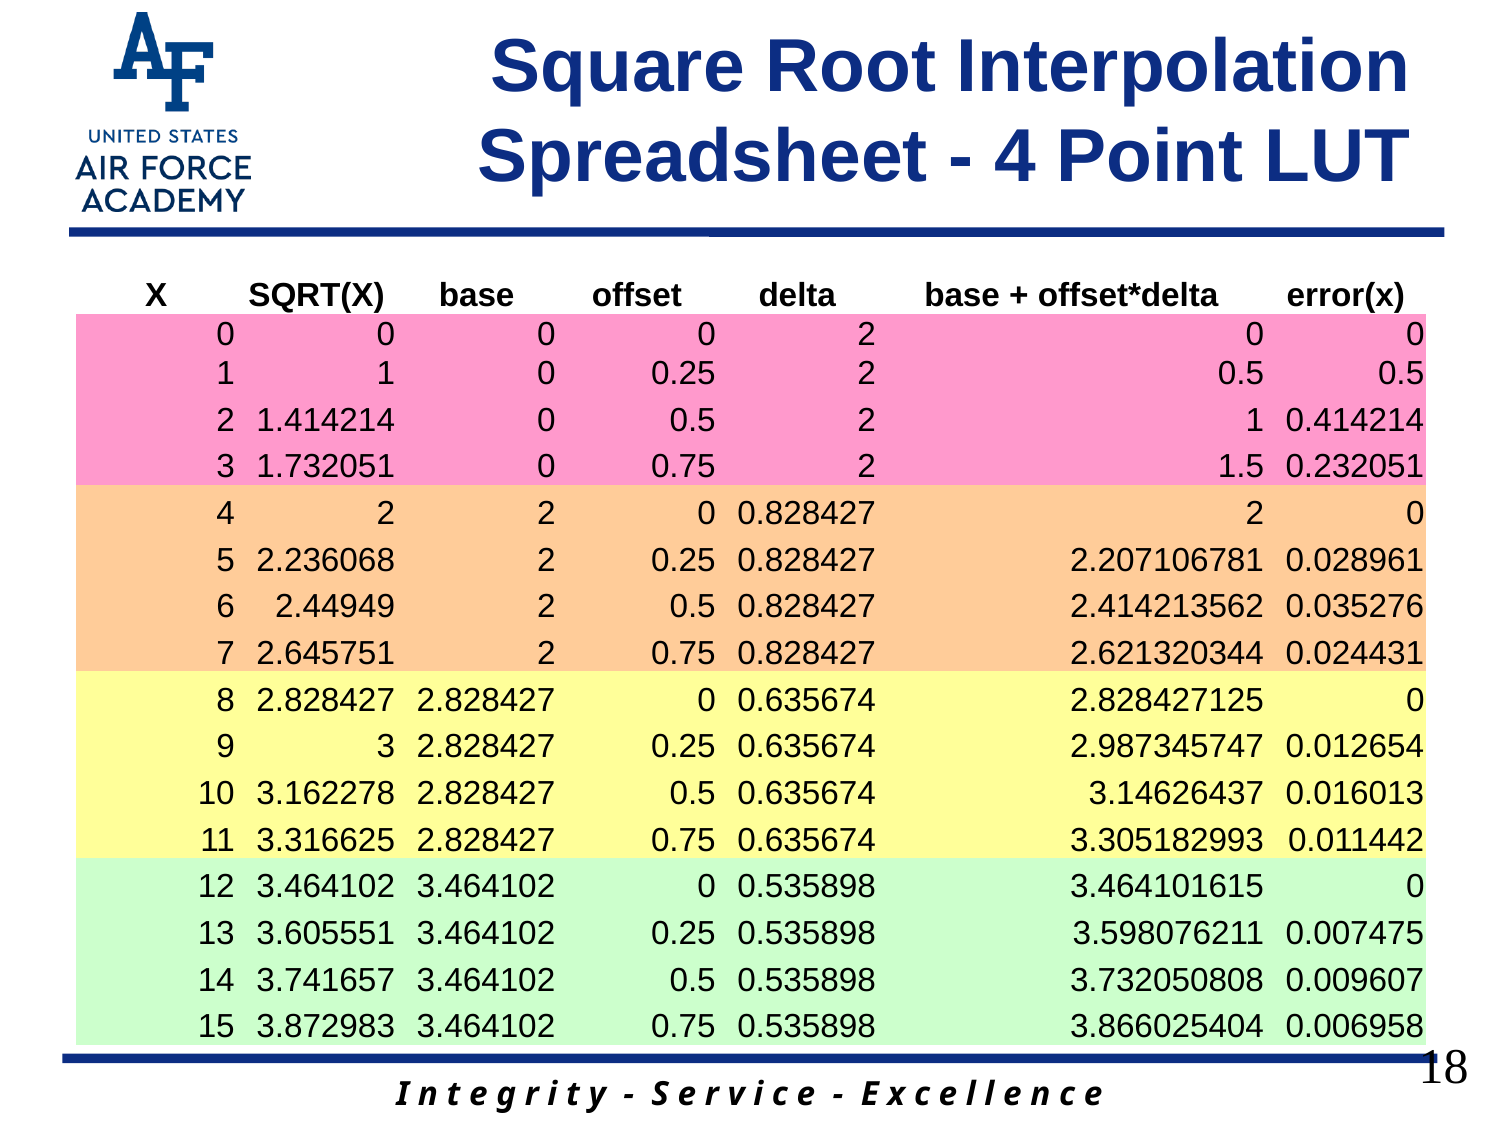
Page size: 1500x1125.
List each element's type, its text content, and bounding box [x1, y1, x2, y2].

table_cell 0.009607 [1266, 951, 1426, 998]
table_cell 7 [76, 625, 236, 671]
table_cell 0.5 [557, 765, 717, 811]
table_cell 0.635674 [717, 765, 878, 811]
title Square Root Interpolation Spreadsheet - 4 Point LUT [313, 12, 1427, 201]
table_cell 0.5 [1266, 353, 1426, 392]
table_cell 2 [878, 485, 1266, 531]
table_cell 8 [76, 671, 236, 718]
table_cell 2.645751 [236, 625, 397, 671]
table_cell 14 [76, 951, 236, 998]
table_cell 3.316625 [236, 811, 397, 858]
table_cell 0 [397, 314, 557, 353]
table_cell 2.828427 [397, 811, 557, 858]
table_cell 0.828427 [717, 485, 878, 531]
table_cell 3.866025404 [878, 998, 1266, 1045]
slide_number 18 [1133, 1025, 1484, 1105]
table_cell 0.028961 [1266, 531, 1426, 578]
table_cell 0 [557, 485, 717, 531]
table_cell 2 [717, 438, 878, 485]
table_cell 2 [717, 353, 878, 392]
table_cell 0.635674 [717, 811, 878, 858]
table_cell 2 [397, 531, 557, 578]
table_cell 0.535898 [717, 998, 878, 1045]
table_cell 0.5 [557, 578, 717, 625]
table_header error(x) [1266, 267, 1426, 314]
table_cell 9 [76, 718, 236, 765]
table_cell 3.305182993 [878, 811, 1266, 858]
table_header offset [557, 267, 717, 314]
table_cell 0.828427 [717, 531, 878, 578]
table_cell 3.741657 [236, 951, 397, 998]
table_cell 0 [557, 671, 717, 718]
table_cell 3.464102 [397, 951, 557, 998]
table_cell 0.635674 [717, 671, 878, 718]
table_cell 3 [236, 718, 397, 765]
table_cell 0.5 [557, 392, 717, 438]
table_cell 0.535898 [717, 858, 878, 905]
table_cell 12 [76, 858, 236, 905]
table_cell 2 [236, 485, 397, 531]
table_cell 2.828427 [236, 671, 397, 718]
table_cell 0.011442 [1266, 811, 1426, 858]
table_cell 1 [76, 353, 236, 392]
table_cell 0.414214 [1266, 392, 1426, 438]
table_cell 0.828427 [717, 625, 878, 671]
table_cell 0 [557, 858, 717, 905]
table_cell 2 [717, 314, 878, 353]
table_cell 15 [76, 998, 236, 1045]
table_cell 2.414213562 [878, 578, 1266, 625]
table_cell 0 [1266, 671, 1426, 718]
table_cell 0 [236, 314, 397, 353]
table_cell 0 [878, 314, 1266, 353]
table_header delta [717, 267, 878, 314]
table_cell 0.25 [557, 353, 717, 392]
table_cell 0 [1266, 858, 1426, 905]
picture [75, 12, 251, 212]
table_cell 5 [76, 531, 236, 578]
table_cell 0 [397, 438, 557, 485]
table_cell 2.207106781 [878, 531, 1266, 578]
table_cell 3.14626437 [878, 765, 1266, 811]
table_cell 0 [397, 353, 557, 392]
table_cell 2.44949 [236, 578, 397, 625]
table_cell 0.75 [557, 625, 717, 671]
table_cell 3.598076211 [878, 905, 1266, 951]
table_cell 0.75 [557, 998, 717, 1045]
table_cell 2.987345747 [878, 718, 1266, 765]
table_cell 0.535898 [717, 951, 878, 998]
table_cell 0.024431 [1266, 625, 1426, 671]
table_cell 0.25 [557, 718, 717, 765]
table_cell 0.5 [878, 353, 1266, 392]
table_header base [397, 267, 557, 314]
table_cell 0.635674 [717, 718, 878, 765]
table_header SQRT(X) [236, 267, 397, 314]
table_cell 0.75 [557, 438, 717, 485]
table_cell 3.464102 [397, 998, 557, 1045]
table_cell 3.872983 [236, 998, 397, 1045]
table_cell 3.732050808 [878, 951, 1266, 998]
table_cell 0 [557, 314, 717, 353]
table_cell 2 [76, 392, 236, 438]
table_cell 2.828427 [397, 671, 557, 718]
table_cell 2 [397, 578, 557, 625]
table_cell 0.25 [557, 905, 717, 951]
table_cell 0.25 [557, 531, 717, 578]
table_cell 2 [397, 485, 557, 531]
table_cell 0.007475 [1266, 905, 1426, 951]
table_cell 2.828427 [397, 718, 557, 765]
table_cell 2.621320344 [878, 625, 1266, 671]
table_cell 0.035276 [1266, 578, 1426, 625]
table_cell 1 [236, 353, 397, 392]
table_cell 2.236068 [236, 531, 397, 578]
table_cell 0.535898 [717, 905, 878, 951]
table_cell 0 [1266, 485, 1426, 531]
table_cell 0.006958 [1266, 998, 1426, 1045]
table_cell 3.605551 [236, 905, 397, 951]
table_cell 2.828427 [397, 765, 557, 811]
table_cell 0.75 [557, 811, 717, 858]
table_cell 2 [397, 625, 557, 671]
table_cell 0 [76, 314, 236, 353]
table_header X [76, 267, 236, 314]
table_cell 3.464101615 [878, 858, 1266, 905]
table_cell 0 [1266, 314, 1426, 353]
table_cell 1.732051 [236, 438, 397, 485]
table_cell 1 [878, 392, 1266, 438]
table_cell 0.828427 [717, 578, 878, 625]
table_cell 3.464102 [397, 905, 557, 951]
table_cell 1.5 [878, 438, 1266, 485]
table_cell 0 [397, 392, 557, 438]
table_cell 2 [717, 392, 878, 438]
table_cell 0.232051 [1266, 438, 1426, 485]
table_cell 0.016013 [1266, 765, 1426, 811]
table_cell 0.012654 [1266, 718, 1426, 765]
table_cell 6 [76, 578, 236, 625]
table_cell 3.162278 [236, 765, 397, 811]
table_cell 11 [76, 811, 236, 858]
table_header base + offset*delta [878, 267, 1266, 314]
table_cell 3.464102 [236, 858, 397, 905]
table_cell 13 [76, 905, 236, 951]
table_cell 0.5 [557, 951, 717, 998]
table_cell 3.464102 [397, 858, 557, 905]
table_cell 3 [76, 438, 236, 485]
table_cell 4 [76, 485, 236, 531]
table_cell 10 [76, 765, 236, 811]
table_cell 2.828427125 [878, 671, 1266, 718]
table_cell 1.414214 [236, 392, 397, 438]
